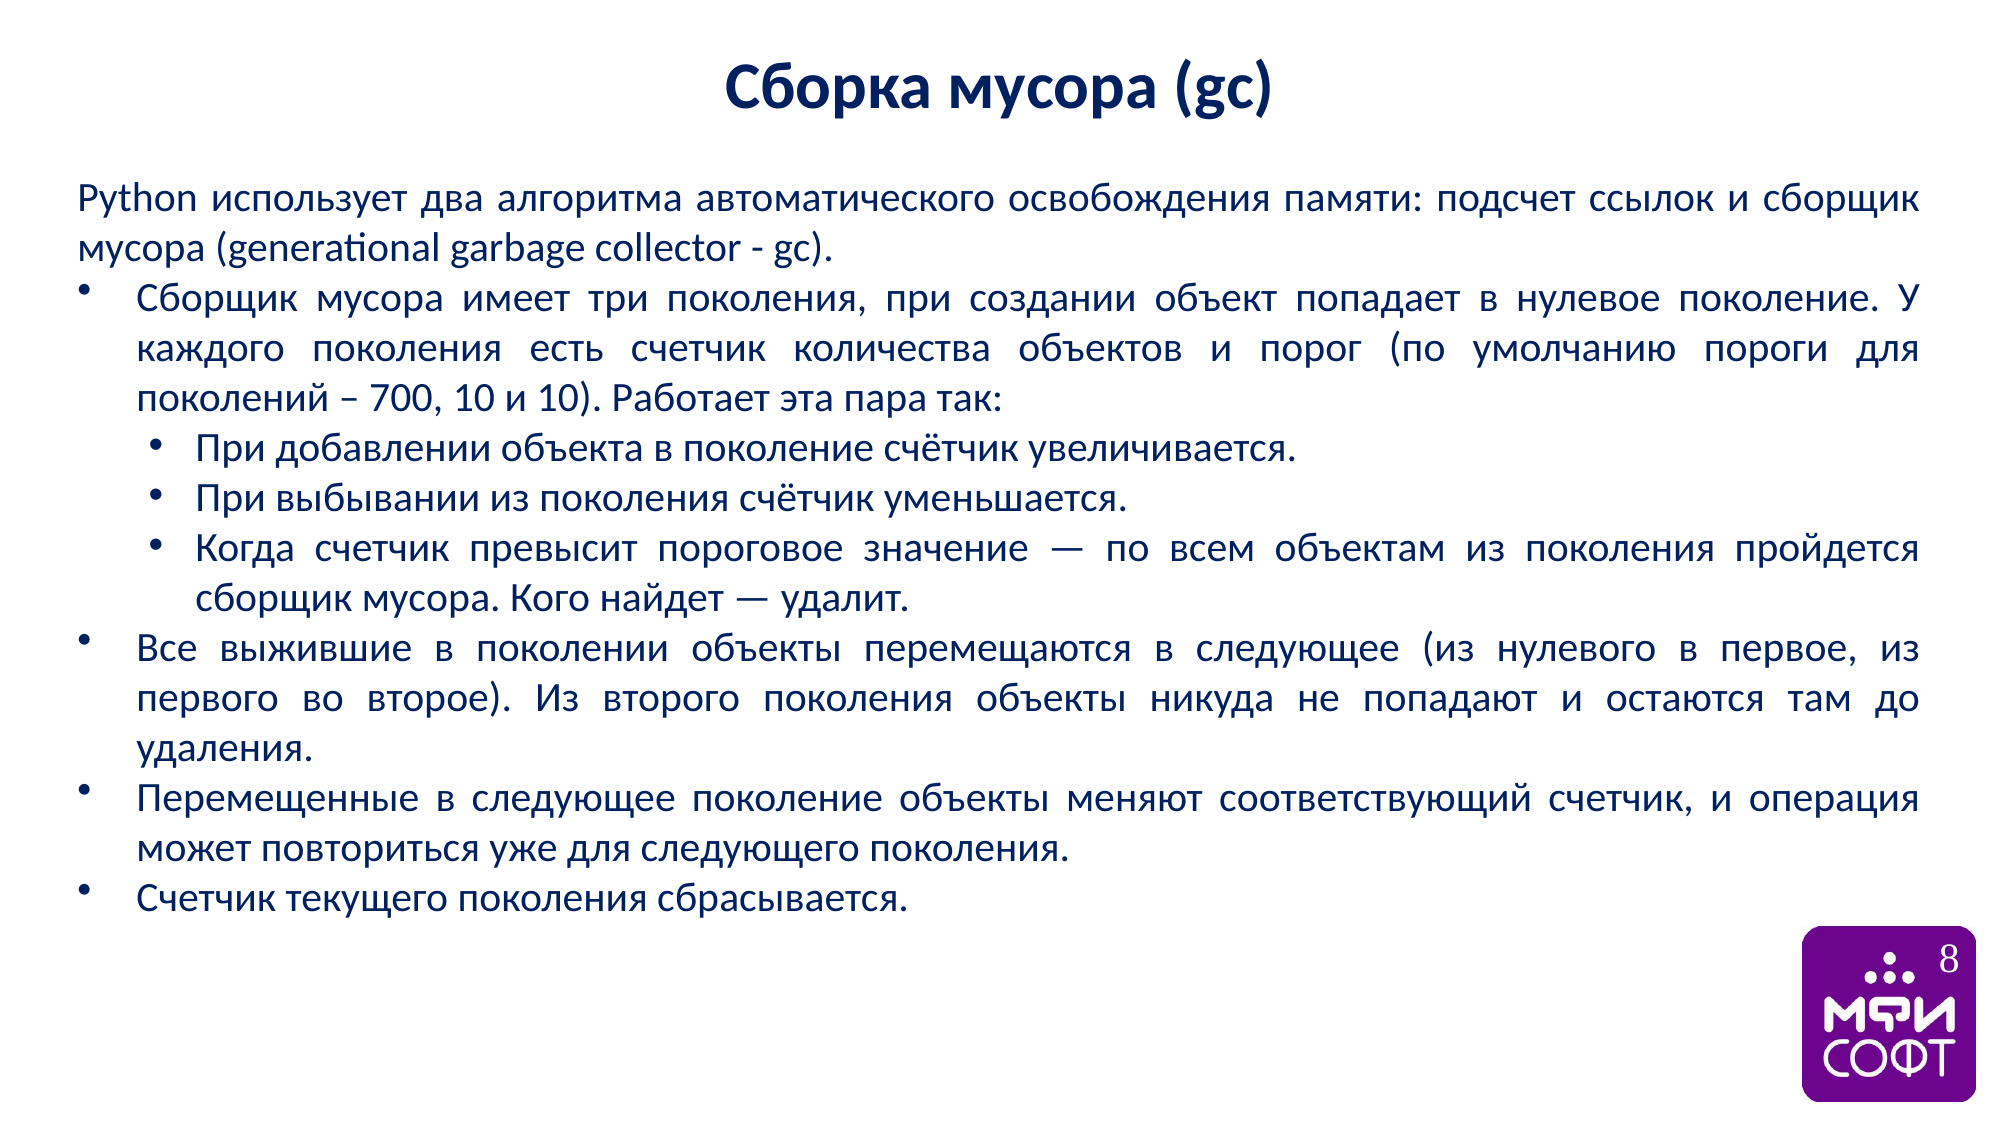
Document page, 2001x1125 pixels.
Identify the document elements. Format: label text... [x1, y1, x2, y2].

text_box Python использует два алгоритма автоматического освобождения памяти: подсчет ссылок и сборщик мусора (generational garbage collector - gc). Сборщик мусора имеет три поколения, при создании объект попадает в нулевое поколение. У каждого поколения есть счетчик количества объектов и порог (по умолчанию пороги для поколений – 700, 10 и 10). Работает эта пара так: При добавлении объекта в поколение счётчик увеличивается. При выбывании из поколения счётчик уменьшается. Когда счетчик превысит пороговое значение — по всем объектам из поколения пройдется сборщик мусора. Кого найдет — удалит. Все выжившие в поколении объекты перемещаются в следующее (из нулевого в первое, из первого во второе). Из второго поколения объекты никуда не попадают и остаются там до удаления. Перемещенные в следующее поколение объекты меняют соответствующий счетчик, и операция может повториться уже для следующего поколения. Счетчик текущего поколения сбрасывается. [62, 162, 1936, 1097]
picture [1802, 926, 1976, 1102]
title Сборка мусора (gc) [0, 34, 2000, 149]
